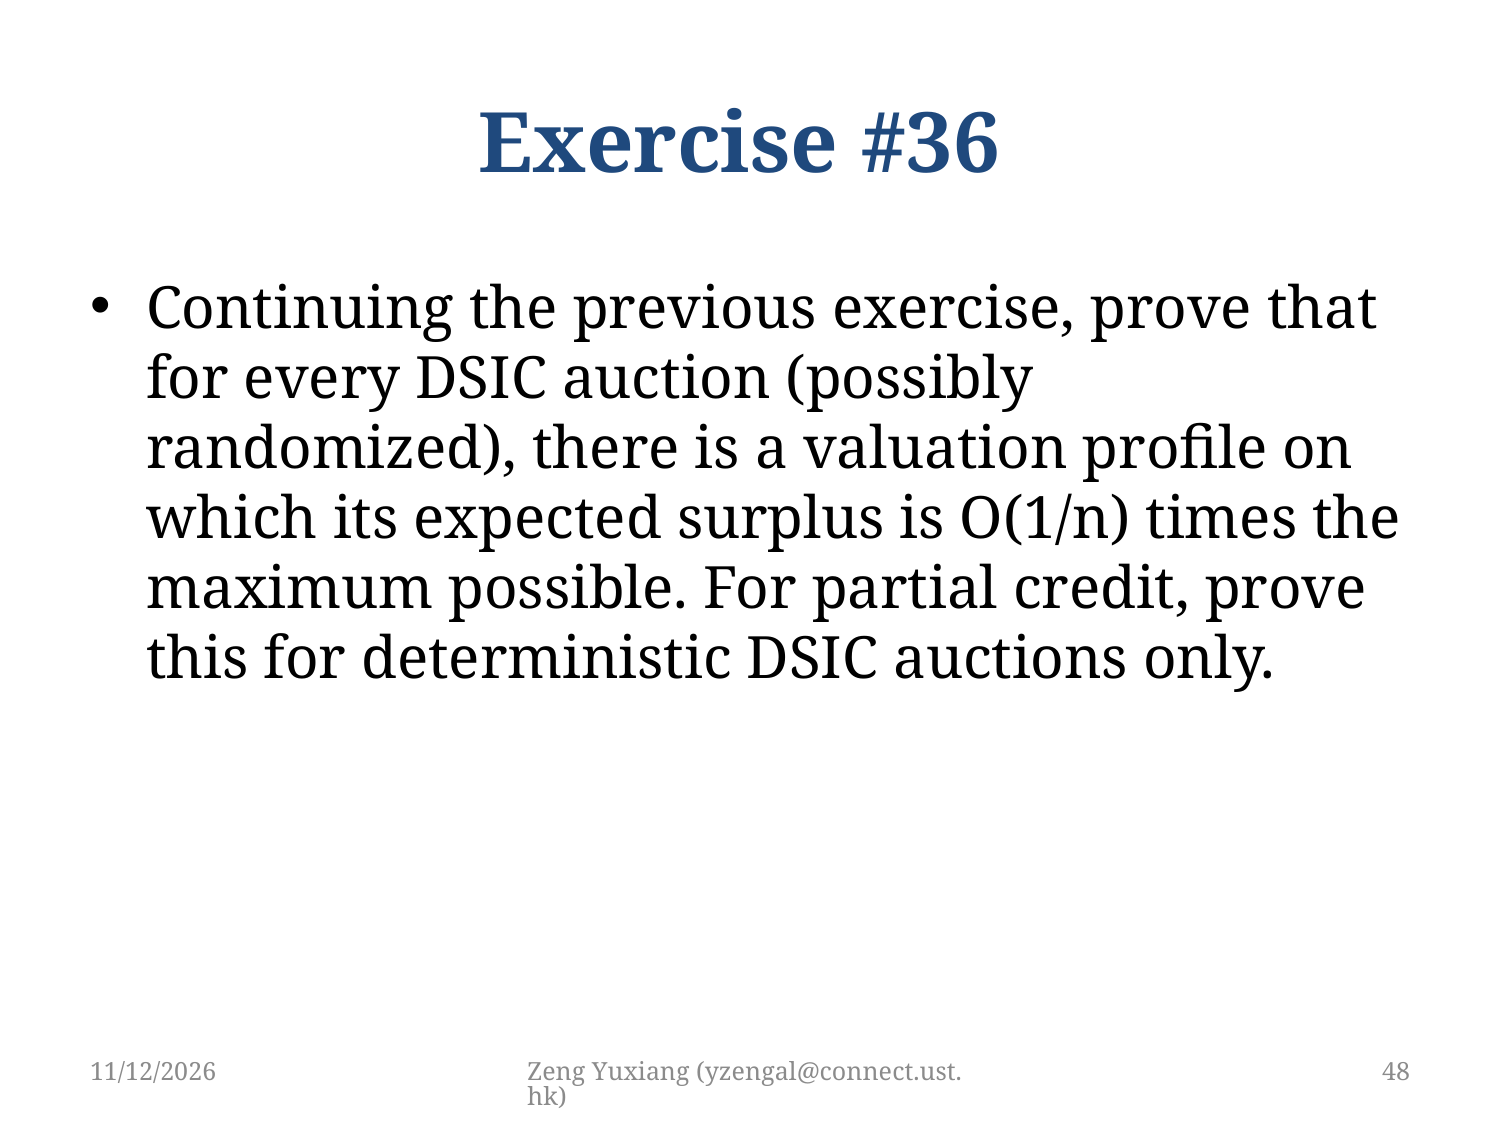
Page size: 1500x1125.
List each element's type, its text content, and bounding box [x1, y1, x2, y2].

list Continuing the previous exercise, prove that for every DSIC auction (possibly randomized), there is a valuation profile on which its expected surplus is O(1/n) times the maximum possible. For partial credit, prove this for deterministic DSIC auctions only. [75, 262, 1425, 1005]
footer Zeng Yuxiang (yzengal@connect.ust.hk) [512, 1042, 988, 1103]
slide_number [75, 1042, 425, 1103]
slide_number 48 [1074, 1042, 1425, 1103]
title Exercise #36 [75, 45, 1425, 233]
